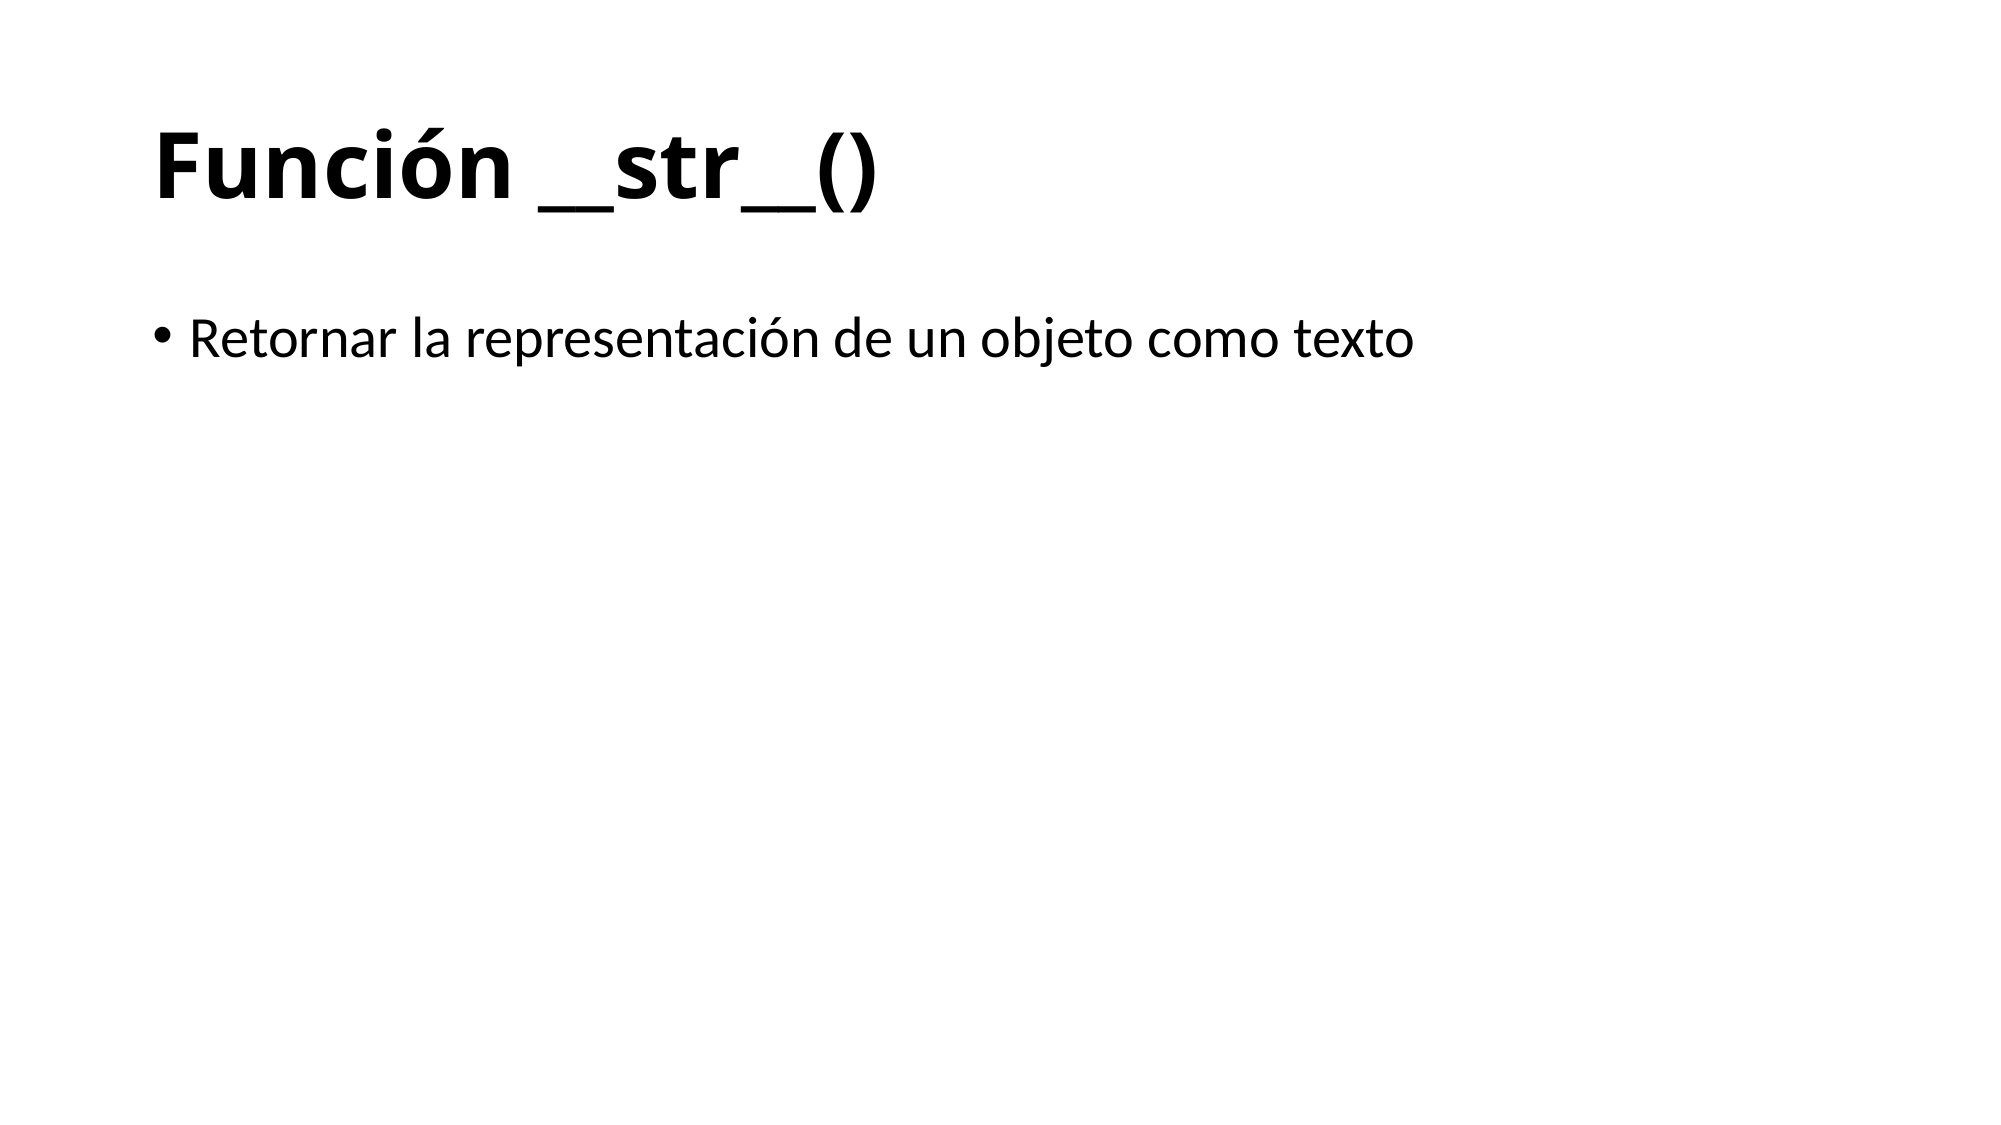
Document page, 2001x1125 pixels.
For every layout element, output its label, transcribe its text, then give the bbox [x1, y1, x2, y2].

list Retornar la representación de un objeto como texto [137, 299, 1863, 1014]
title Función __str__() [137, 59, 1863, 278]
